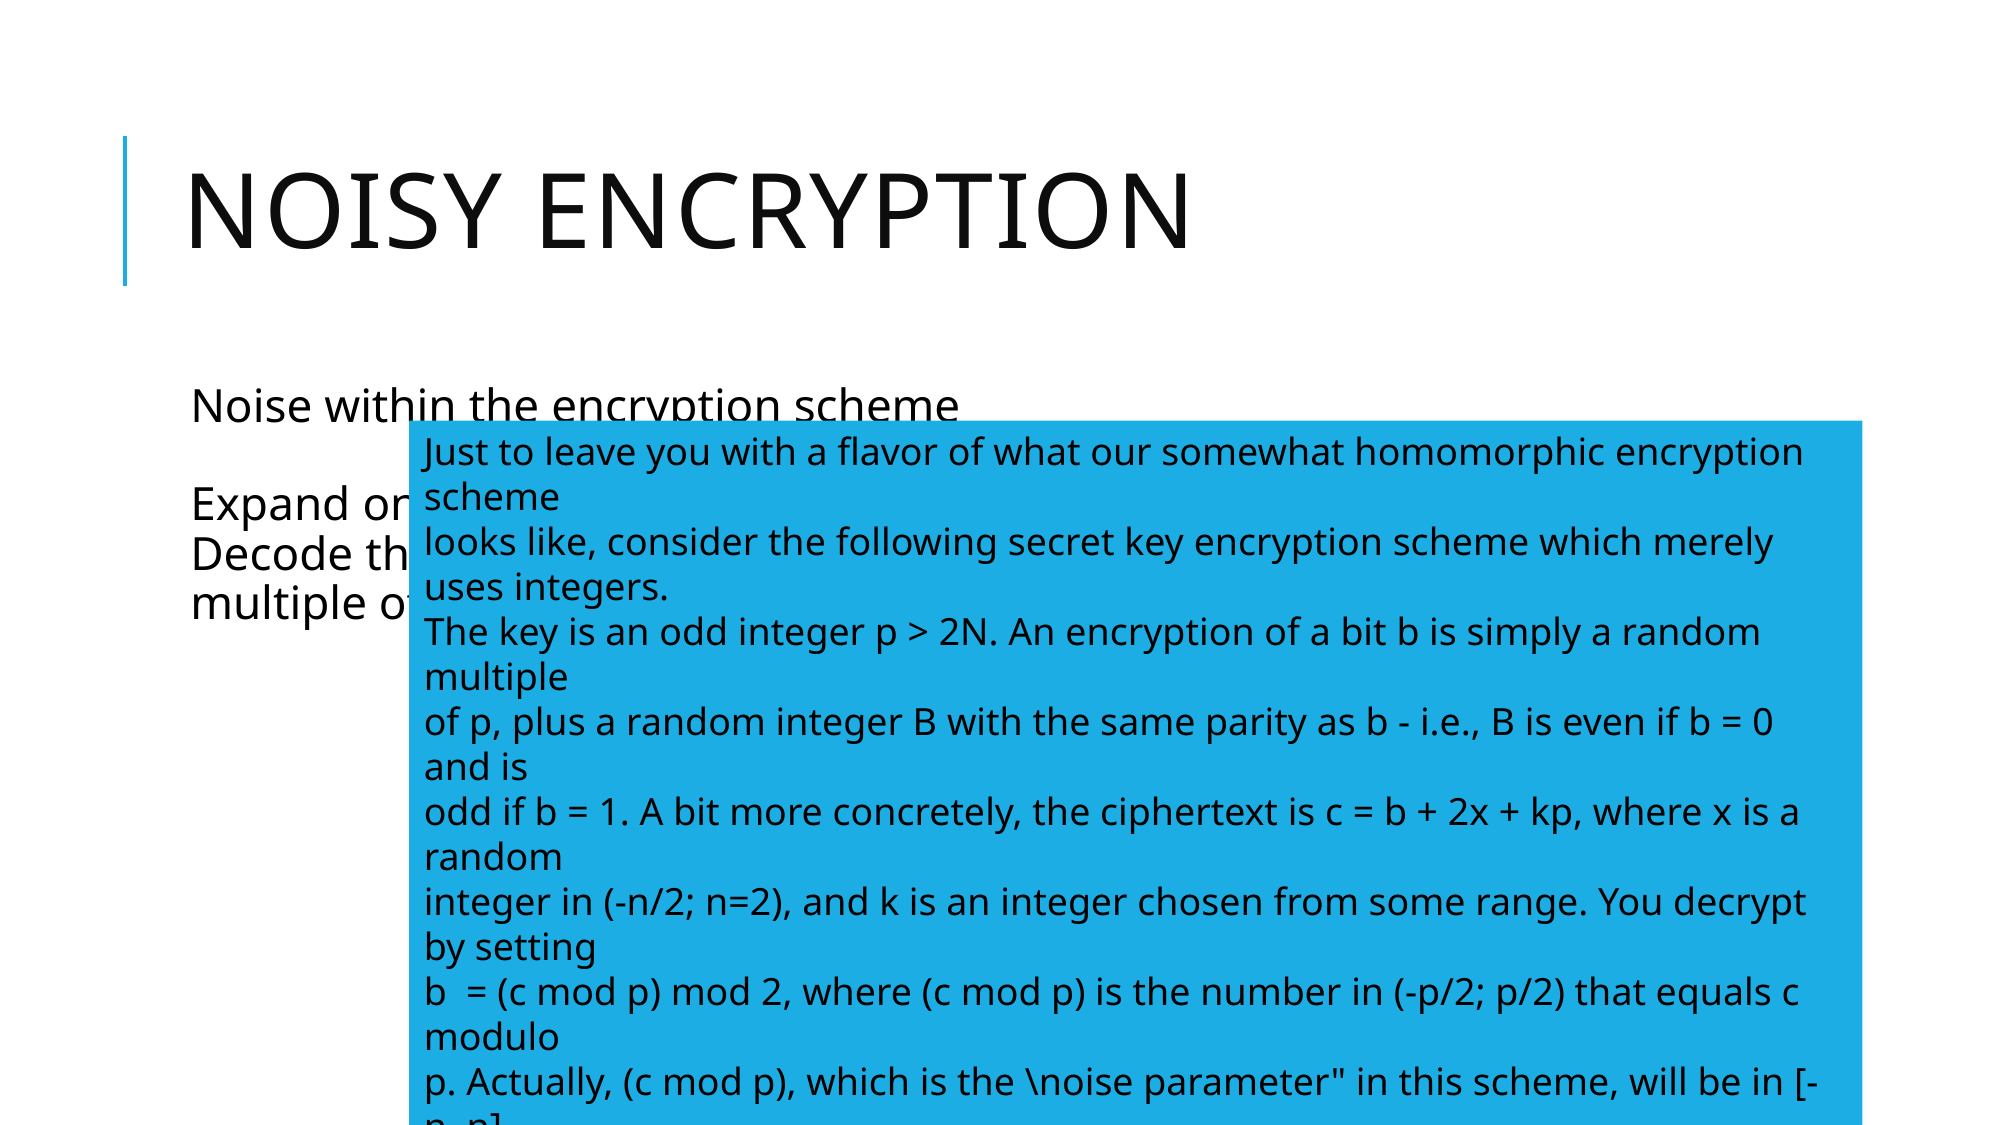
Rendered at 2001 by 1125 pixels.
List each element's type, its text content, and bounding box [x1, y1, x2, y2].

list Noise within the encryption scheme Expand one bit into a value represented by an integer Decode the integer value by parity of the distance to a nearest prime multiple of some prime key value [168, 375, 1763, 1035]
title Noisy encryption [168, 96, 1763, 342]
text_box Just to leave you with a flavor of what our somewhat homomorphic encryption scheme looks like, consider the following secret key encryption scheme which merely uses integers. The key is an odd integer p > 2N. An encryption of a bit b is simply a random multiple of p, plus a random integer B with the same parity as b - i.e., B is even if b = 0 and is odd if b = 1. A bit more concretely, the ciphertext is c = b + 2x + kp, where x is a random integer in (-n/2; n=2), and k is an integer chosen from some range. You decrypt by setting b = (c mod p) mod 2, where (c mod p) is the number in (-p/2; p/2) that equals c modulo p. Actually, (c mod p), which is the \noise parameter" in this scheme, will be in [-n, n], since b + 2x is in that range. However, decryption would have worked correctly as long as b + 2x is in [-N;N] which is a subset of (-p/2; p/2). (As an aside relevant to bootstrapping, we mention that computing c mod p can be done by a very shallow circuit, with depth logarithmic in the bit-lengths of c and p.) [409, 420, 1863, 1125]
